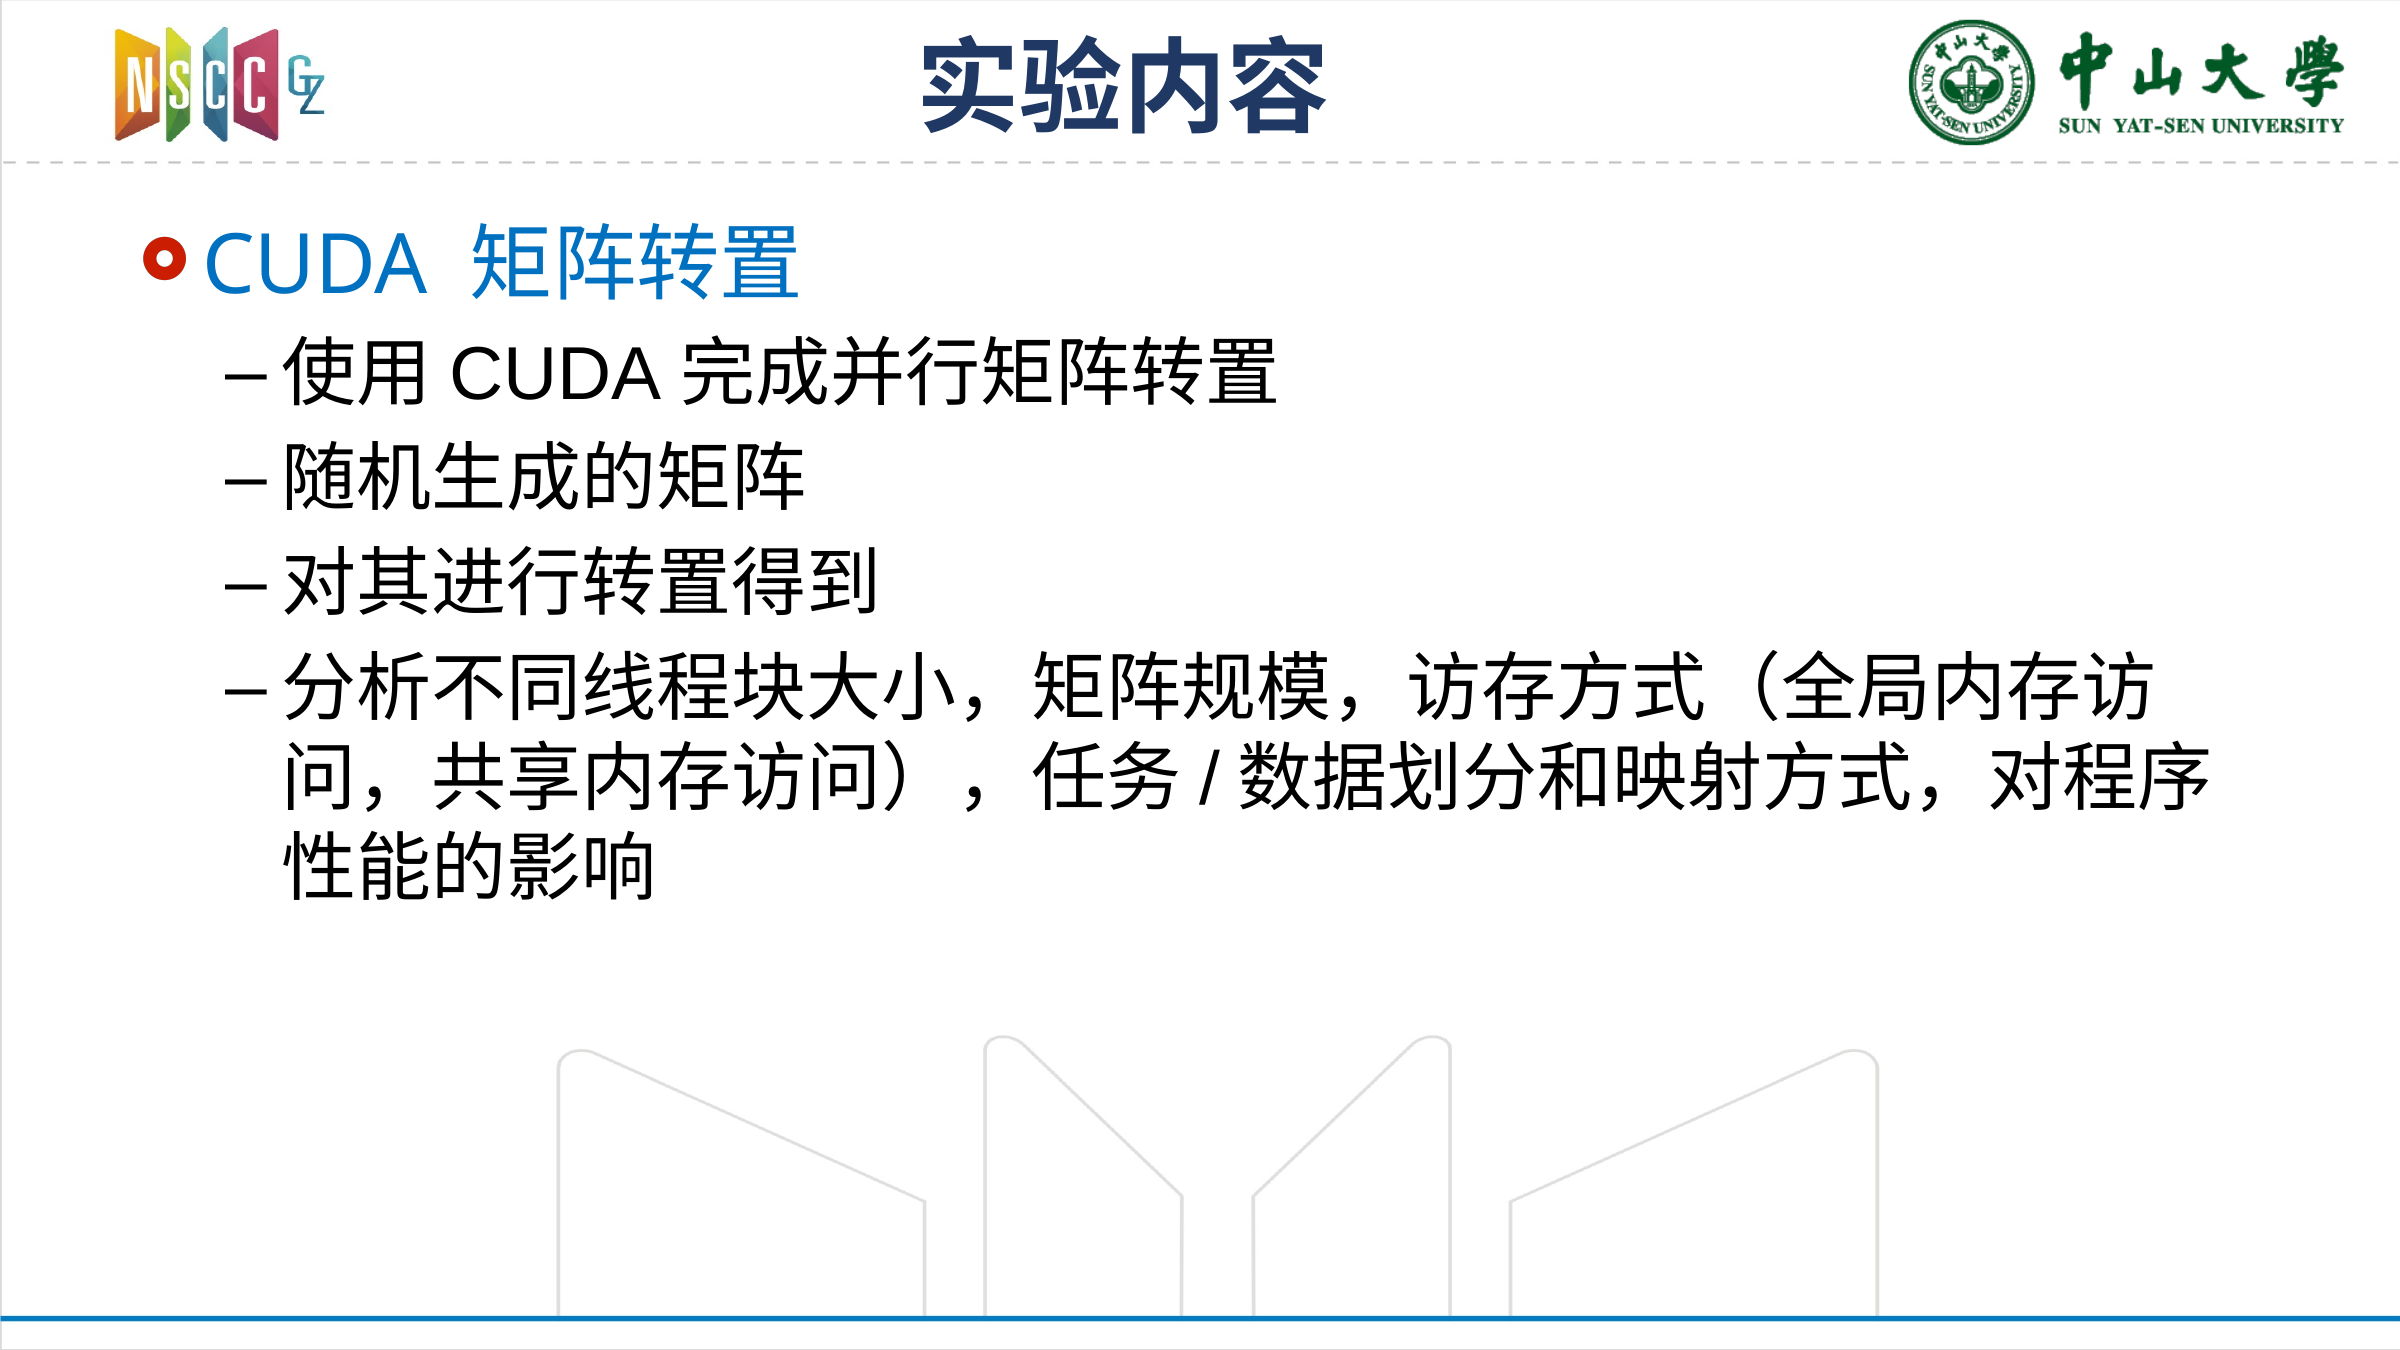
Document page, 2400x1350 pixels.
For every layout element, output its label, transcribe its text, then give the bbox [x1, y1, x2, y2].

slide_number [1719, 1251, 2280, 1324]
picture [0, 0, 2400, 1350]
title 实验内容 [349, 13, 1897, 153]
